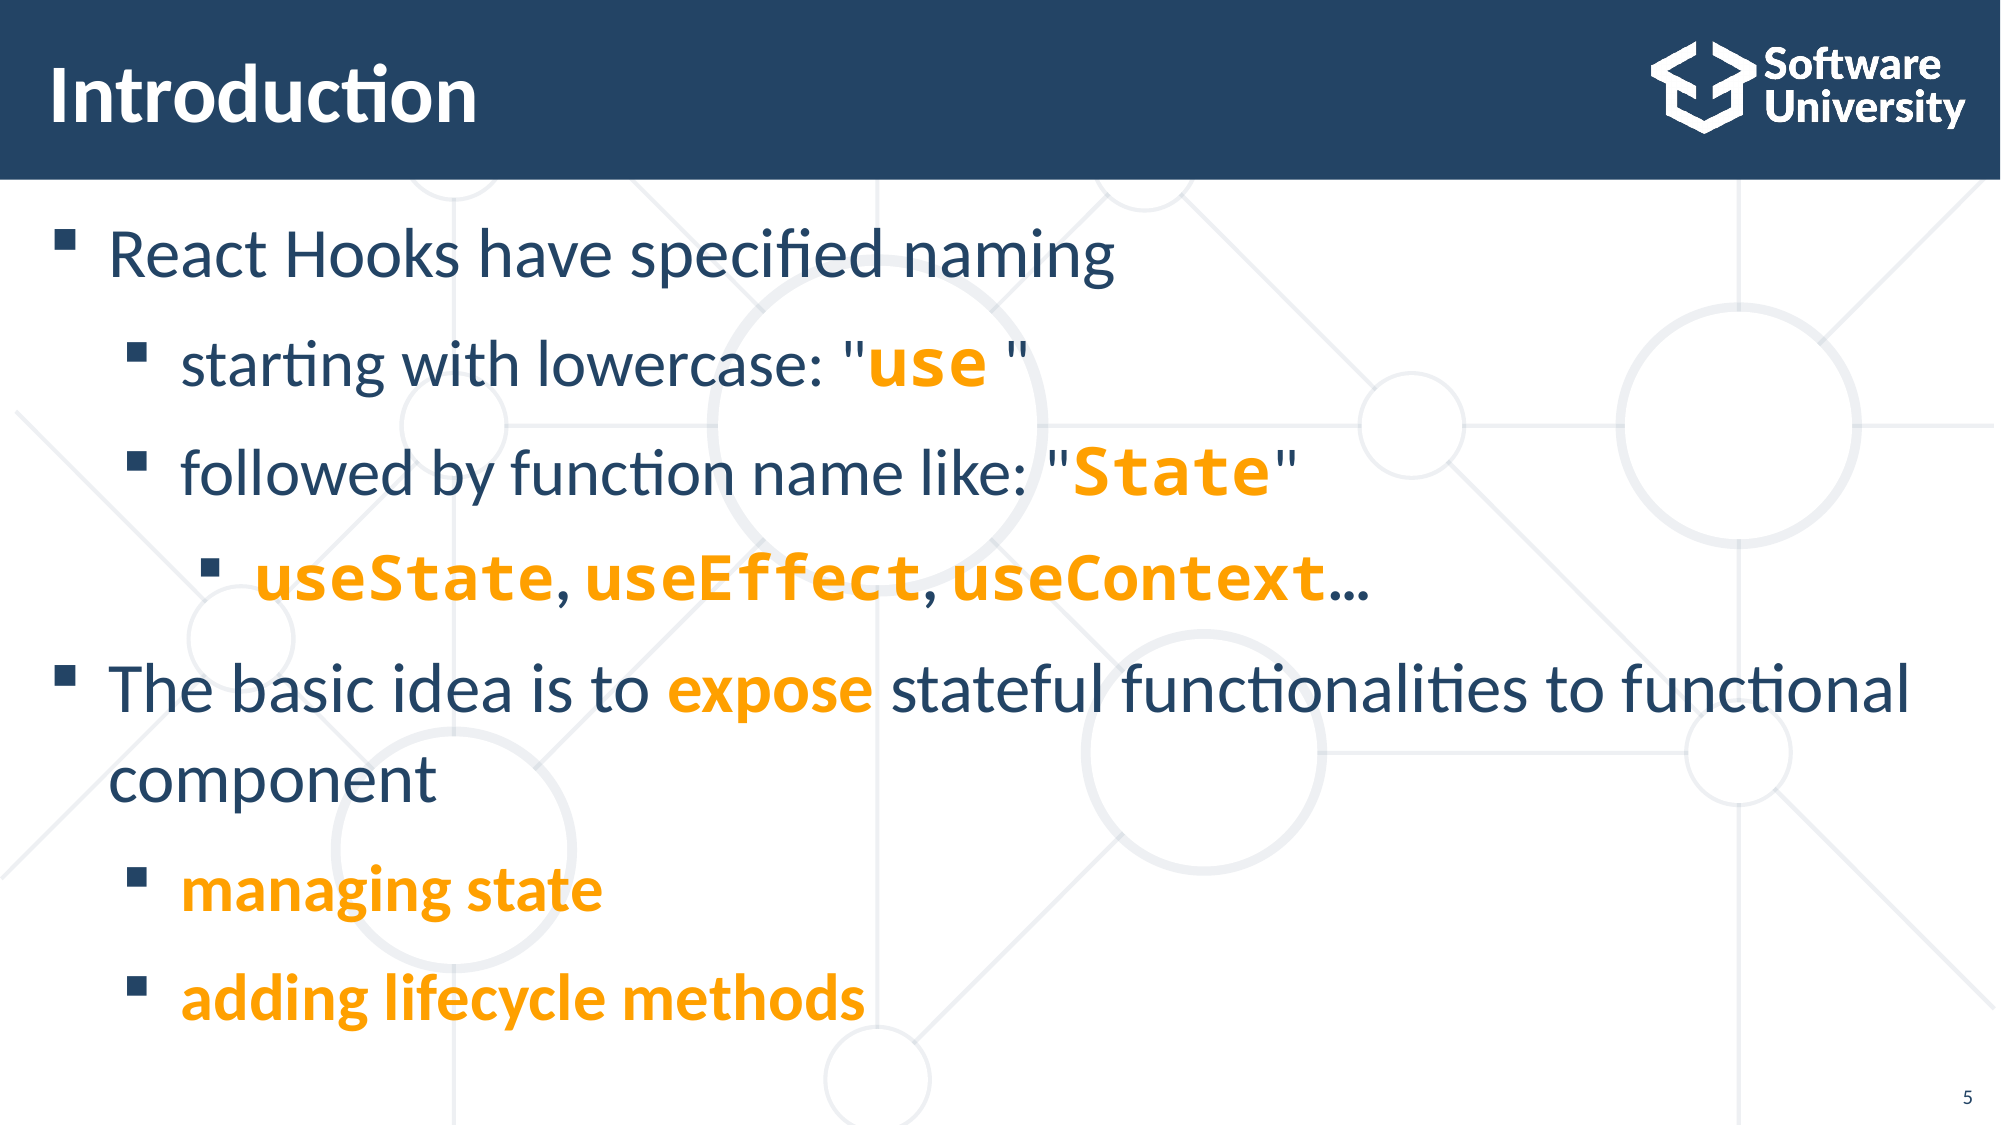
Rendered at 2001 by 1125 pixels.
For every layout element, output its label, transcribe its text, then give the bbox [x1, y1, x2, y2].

title Introduction [31, 16, 1625, 162]
slide_number ‹#› [1927, 1067, 1989, 1117]
picture [1651, 41, 1966, 134]
list React Hooks have specified naming starting with lowercase: "use " followed by function name like: "State" useState, useEffect, useContext… The basic idea is to expose stateful functionalities to functional component managing state adding lifecycle methods [31, 196, 1970, 1104]
